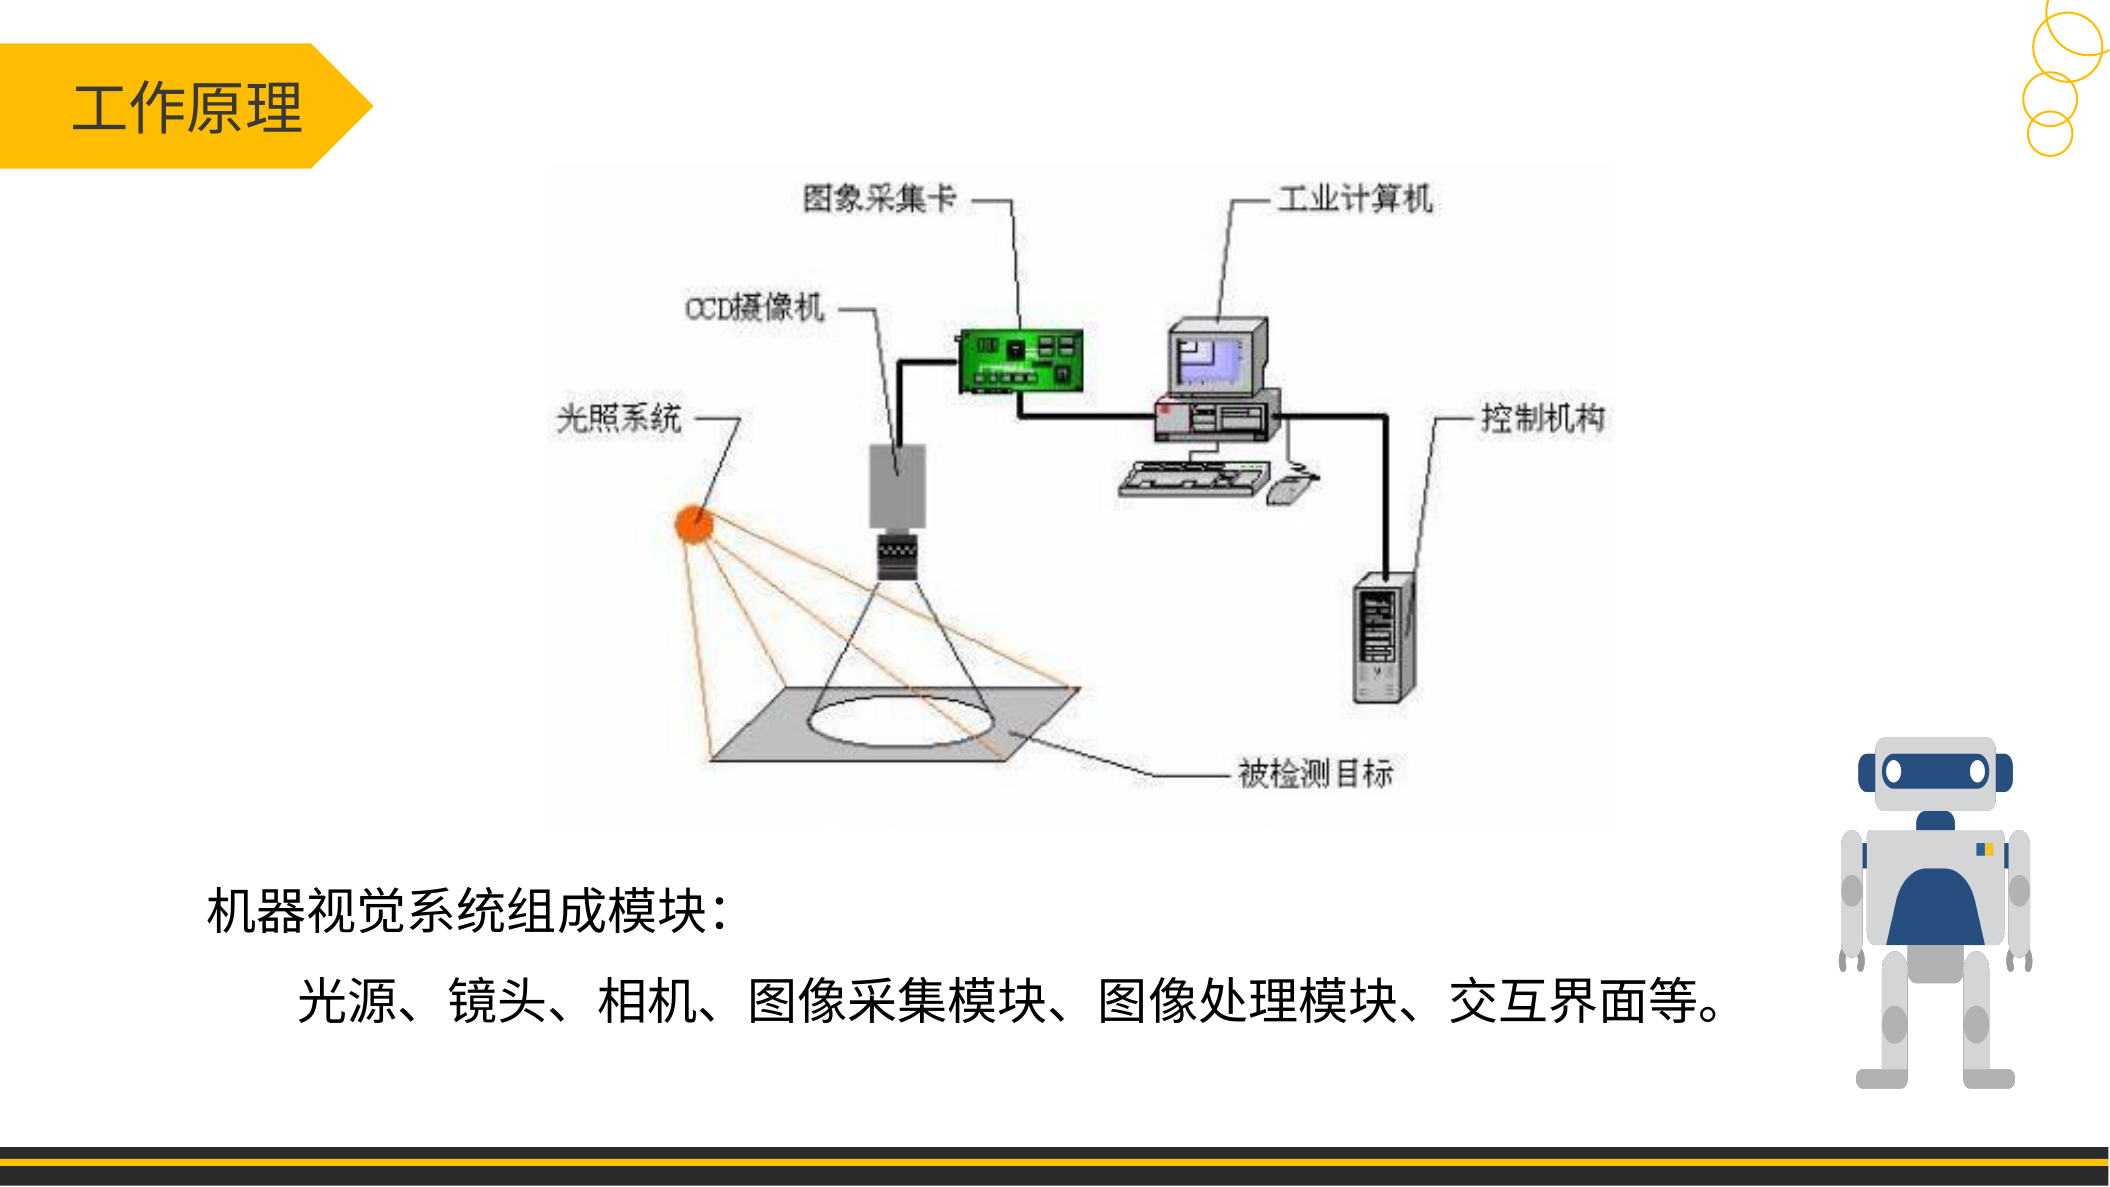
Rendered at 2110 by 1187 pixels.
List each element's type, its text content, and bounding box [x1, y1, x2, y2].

text_box 工作原理 [54, 62, 320, 149]
picture [490, 126, 1615, 830]
text_box [0, 42, 376, 170]
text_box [2023, 0, 2110, 156]
text_box 机器视觉系统组成模块： 光源、镜头、相机、图像采集模块、图像处理模块、交互界面等。 [192, 841, 1798, 1037]
picture [1798, 709, 2073, 1117]
